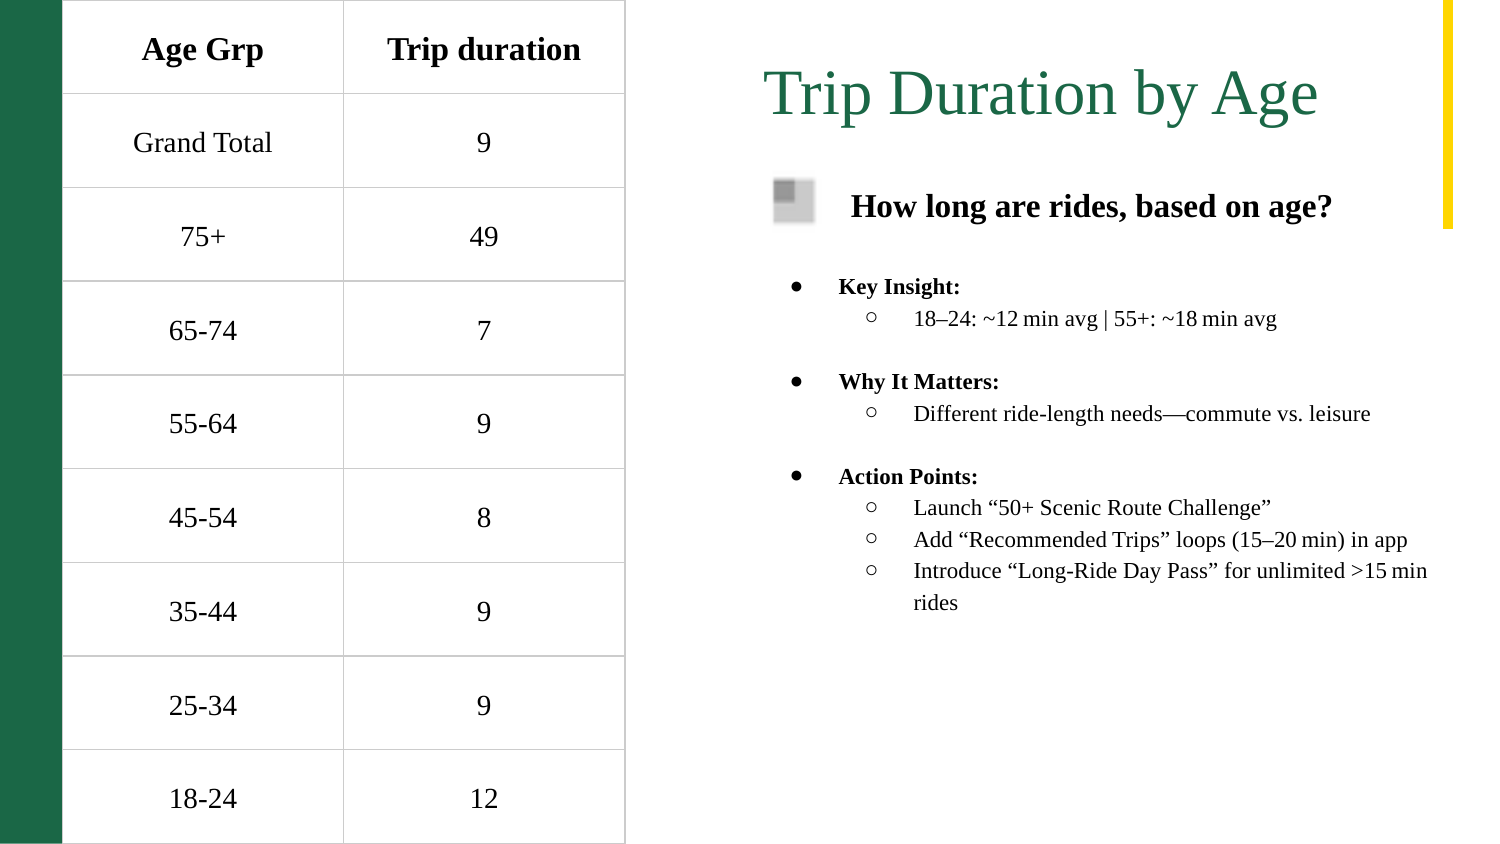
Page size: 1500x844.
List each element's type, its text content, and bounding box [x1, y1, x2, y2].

table_cell Grand Total [63, 94, 343, 187]
table_cell 9 [344, 657, 624, 749]
table_cell 55-64 [63, 376, 343, 468]
table_cell 9 [344, 563, 624, 655]
text_box How long are rides, based on age? [835, 169, 1431, 252]
text_box Trip Duration by Age [748, 59, 1443, 143]
table_cell 7 [344, 282, 624, 374]
table_cell 75+ [63, 188, 343, 280]
table_cell 12 [344, 750, 624, 843]
picture [769, 169, 823, 233]
table_cell 25-34 [63, 657, 343, 749]
text_box Key Insight: 18–24: ~12 min avg | 55+: ~18 min avg Why It Matters: Different ride‑length needs—commute vs. leisure Action Points: Launch “50+ Scenic Route Challenge” Add “Recommended Trips” loops (15–20 min) in app Introduce “Long‑Ride Day Pass” for unlimited >15 min rides [748, 252, 1448, 566]
table_cell 18-24 [63, 750, 343, 843]
table_cell 45-54 [63, 469, 343, 562]
text_box [0, 0, 62, 844]
table_header Trip duration [344, 1, 624, 93]
table_cell 35-44 [63, 563, 343, 655]
table_cell 8 [344, 469, 624, 562]
table_cell 9 [344, 94, 624, 187]
table_header Age Grp [63, 1, 343, 93]
table_cell 9 [344, 376, 624, 468]
table_cell 65-74 [63, 282, 343, 374]
table_cell 49 [344, 188, 624, 280]
